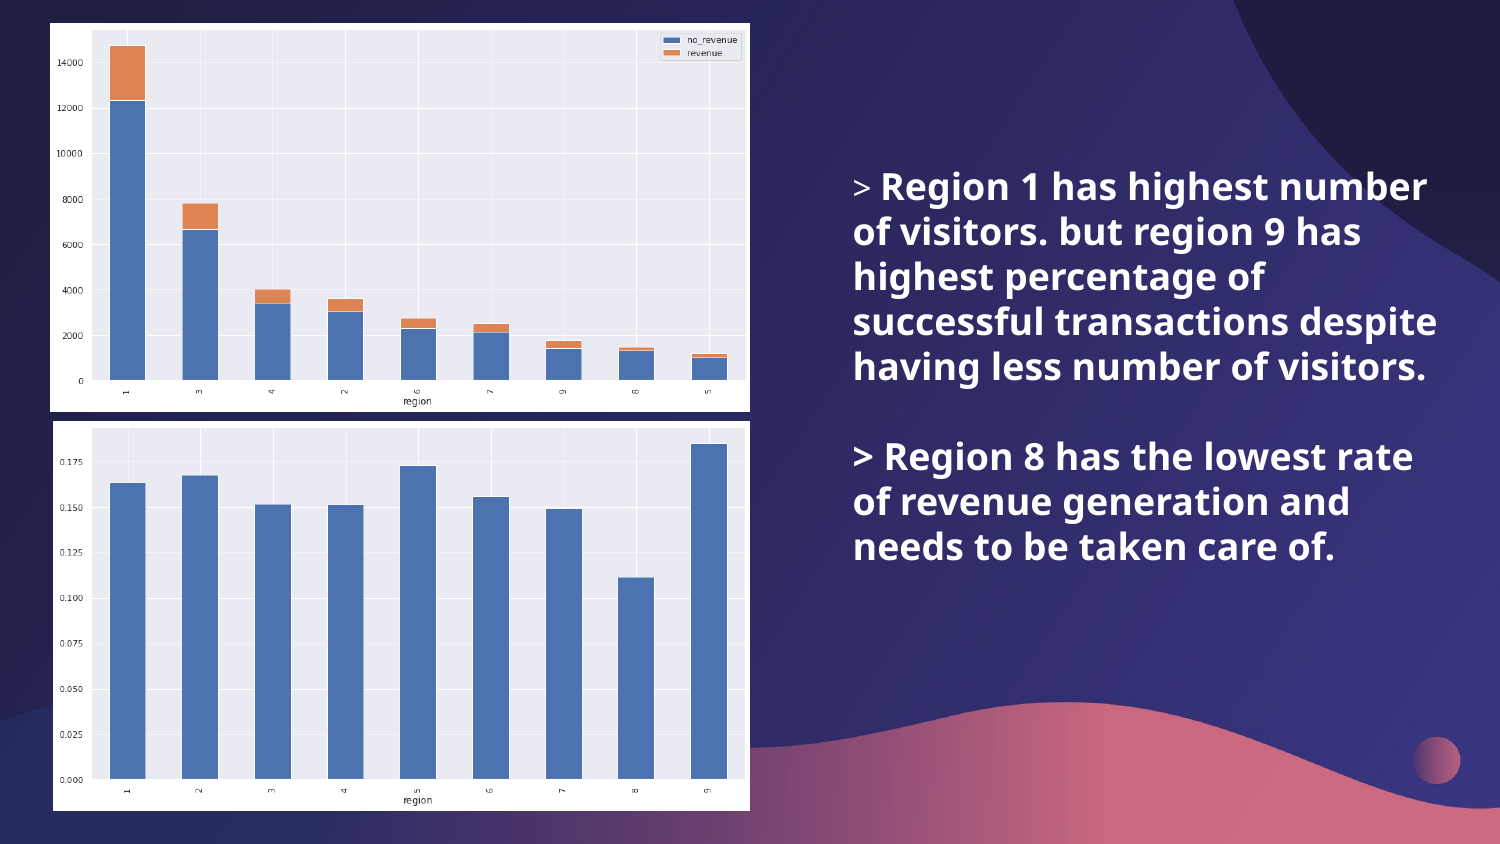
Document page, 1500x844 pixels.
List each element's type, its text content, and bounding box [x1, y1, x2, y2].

picture [0, 0, 1500, 844]
title > Region 1 has highest number of visitors. but region 9 has highest percentage of successful transactions despite having less number of visitors. > Region 8 has the lowest rate of revenue generation and needs to be taken care of. [837, 103, 1472, 738]
